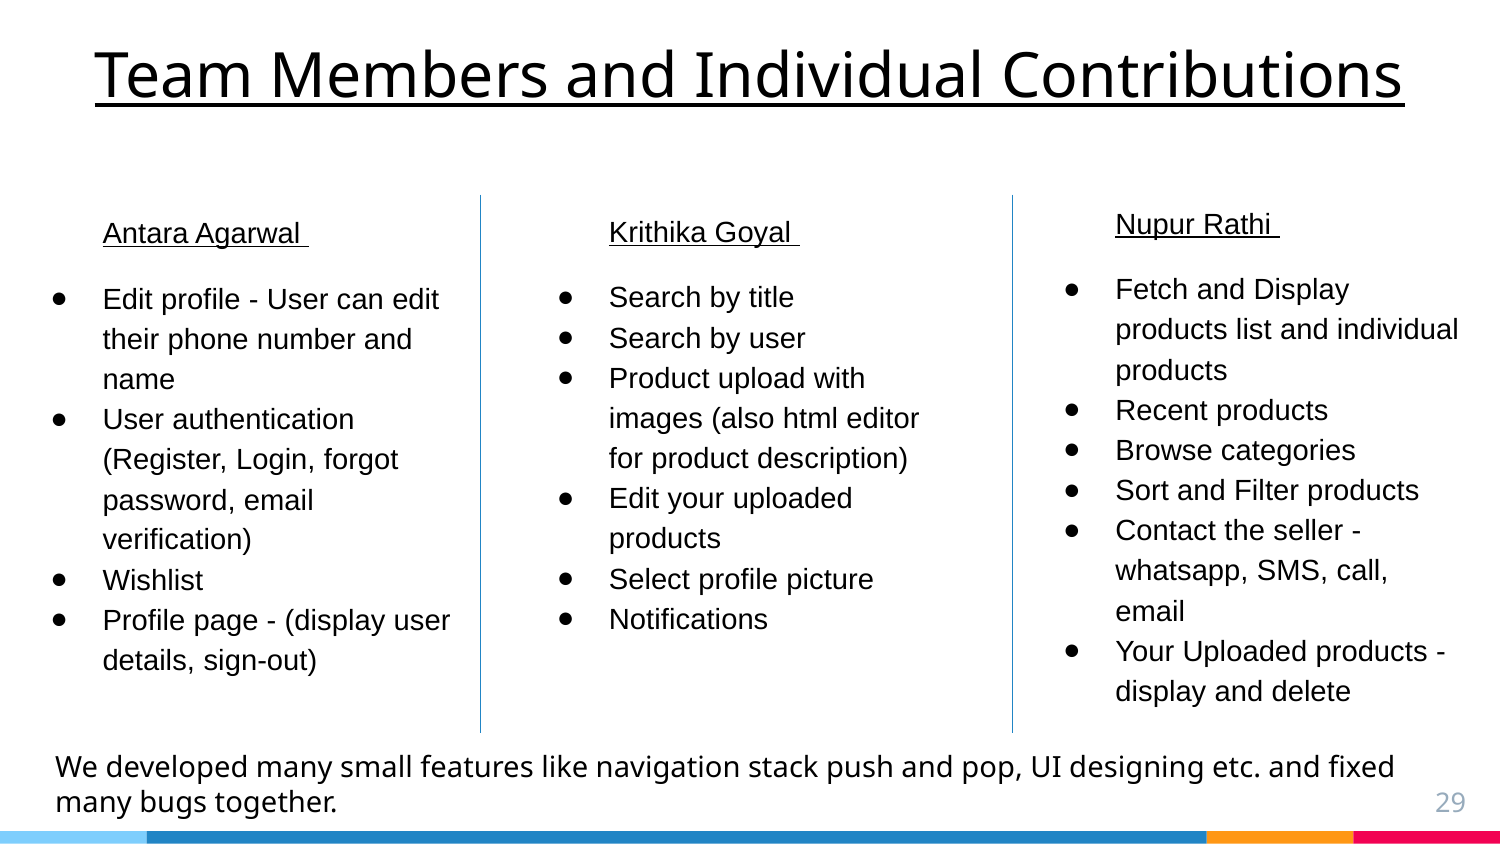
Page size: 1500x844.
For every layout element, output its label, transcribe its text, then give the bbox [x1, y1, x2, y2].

text_box Krithika Goyal Search by title Search by user Product upload with images (also html editor for product description) Edit your uploaded products Select profile picture Notifications [518, 193, 975, 650]
text_box Nupur Rathi Fetch and Display products list and individual products Recent products Browse categories Sort and Filter products Contact the seller - whatsapp, SMS, call, email Your Uploaded products - display and delete [1025, 185, 1481, 723]
text_box Team Members and Individual Contributions [51, 4, 1449, 126]
text_box We developed many small features like navigation stack push and pop, UI designing etc. and fixed many bugs together. [40, 733, 1460, 834]
slide_number ‹#› [1460, 770, 1482, 822]
text_box Antara Agarwal Edit profile - User can edit their phone number and name User authentication (Register, Login, forgot password, email verification) Wishlist Profile page - (display user details, sign-out) [12, 194, 468, 692]
